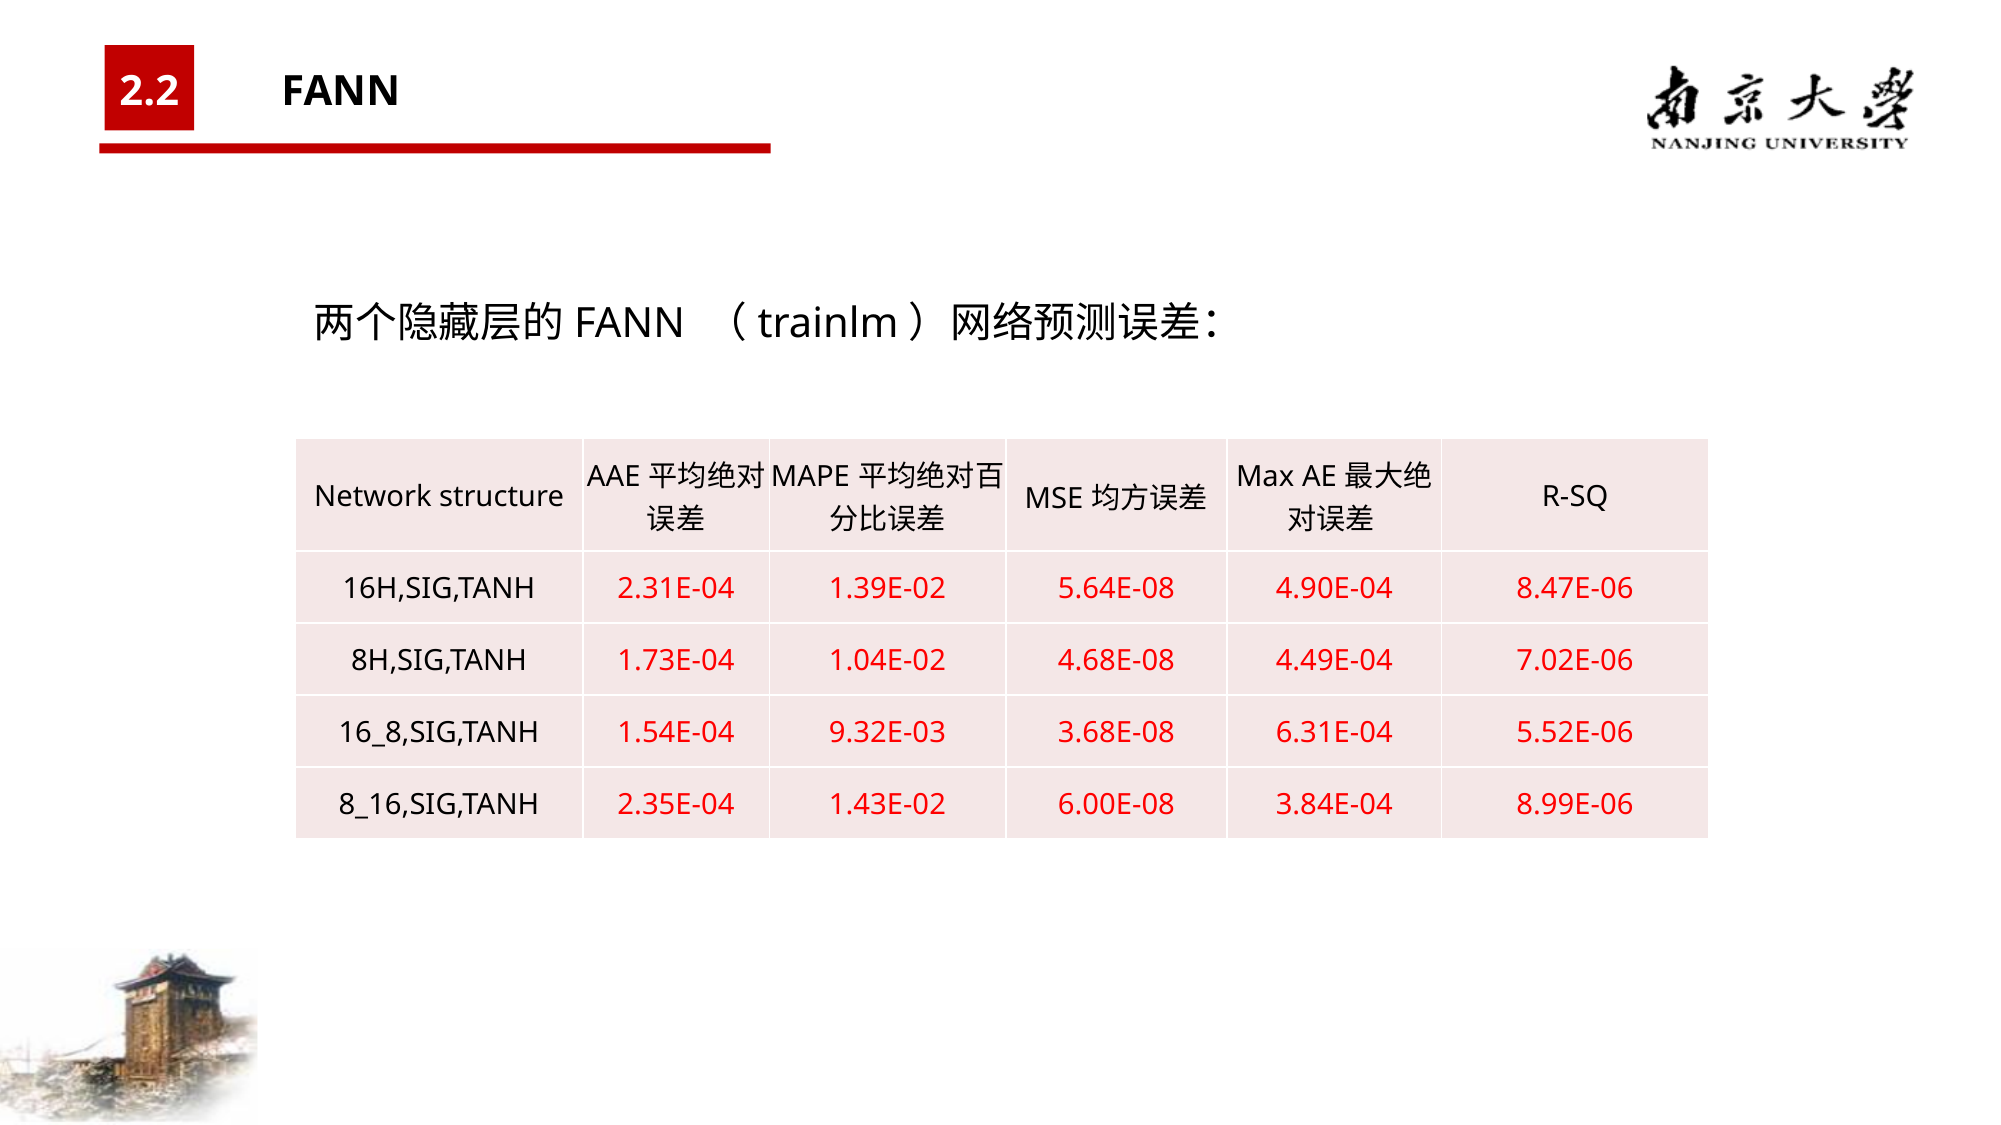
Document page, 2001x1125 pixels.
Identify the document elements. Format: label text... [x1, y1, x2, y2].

table_cell 3.84E-04 [1228, 768, 1441, 838]
table_cell 8H,SIG,TANH [296, 624, 582, 694]
table_cell 1.73E-04 [584, 624, 769, 694]
table_cell 7.02E-06 [1442, 624, 1708, 694]
table_cell 5.64E-08 [1007, 552, 1226, 622]
table_header R-SQ [1442, 439, 1708, 550]
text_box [94, 44, 707, 131]
table_header Network structure [296, 439, 582, 550]
table_header MAPE平均绝对百分比误差 [770, 439, 1005, 550]
table_cell 1.04E-02 [770, 624, 1005, 694]
table_cell 4.49E-04 [1228, 624, 1441, 694]
table_cell 1.54E-04 [584, 696, 769, 766]
table_header Max AE最大绝对误差 [1228, 439, 1441, 550]
table_cell 8_16,SIG,TANH [296, 768, 582, 838]
table_cell 4.68E-08 [1007, 624, 1226, 694]
text_box 两个隐藏层的FANN （trainlm）网络预测误差： [298, 263, 1599, 353]
table_cell 1.39E-02 [770, 552, 1005, 622]
table_cell 3.68E-08 [1007, 696, 1226, 766]
picture [0, 0, 2001, 1125]
table_cell 2.31E-04 [584, 552, 769, 622]
table_header AAE平均绝对误差 [584, 439, 769, 550]
table_cell 16H,SIG,TANH [296, 552, 582, 622]
table_cell 9.32E-03 [770, 696, 1005, 766]
table_cell 4.90E-04 [1228, 552, 1441, 622]
table_cell 5.52E-06 [1442, 696, 1708, 766]
table_cell 2.35E-04 [584, 768, 769, 838]
table_cell 6.00E-08 [1007, 768, 1226, 838]
table_cell 6.31E-04 [1228, 696, 1441, 766]
table_cell 8.47E-06 [1442, 552, 1708, 622]
table_cell 16_8,SIG,TANH [296, 696, 582, 766]
table_header MSE均方误差 [1007, 439, 1226, 550]
table_cell 1.43E-02 [770, 768, 1005, 838]
table_cell 8.99E-06 [1442, 768, 1708, 838]
